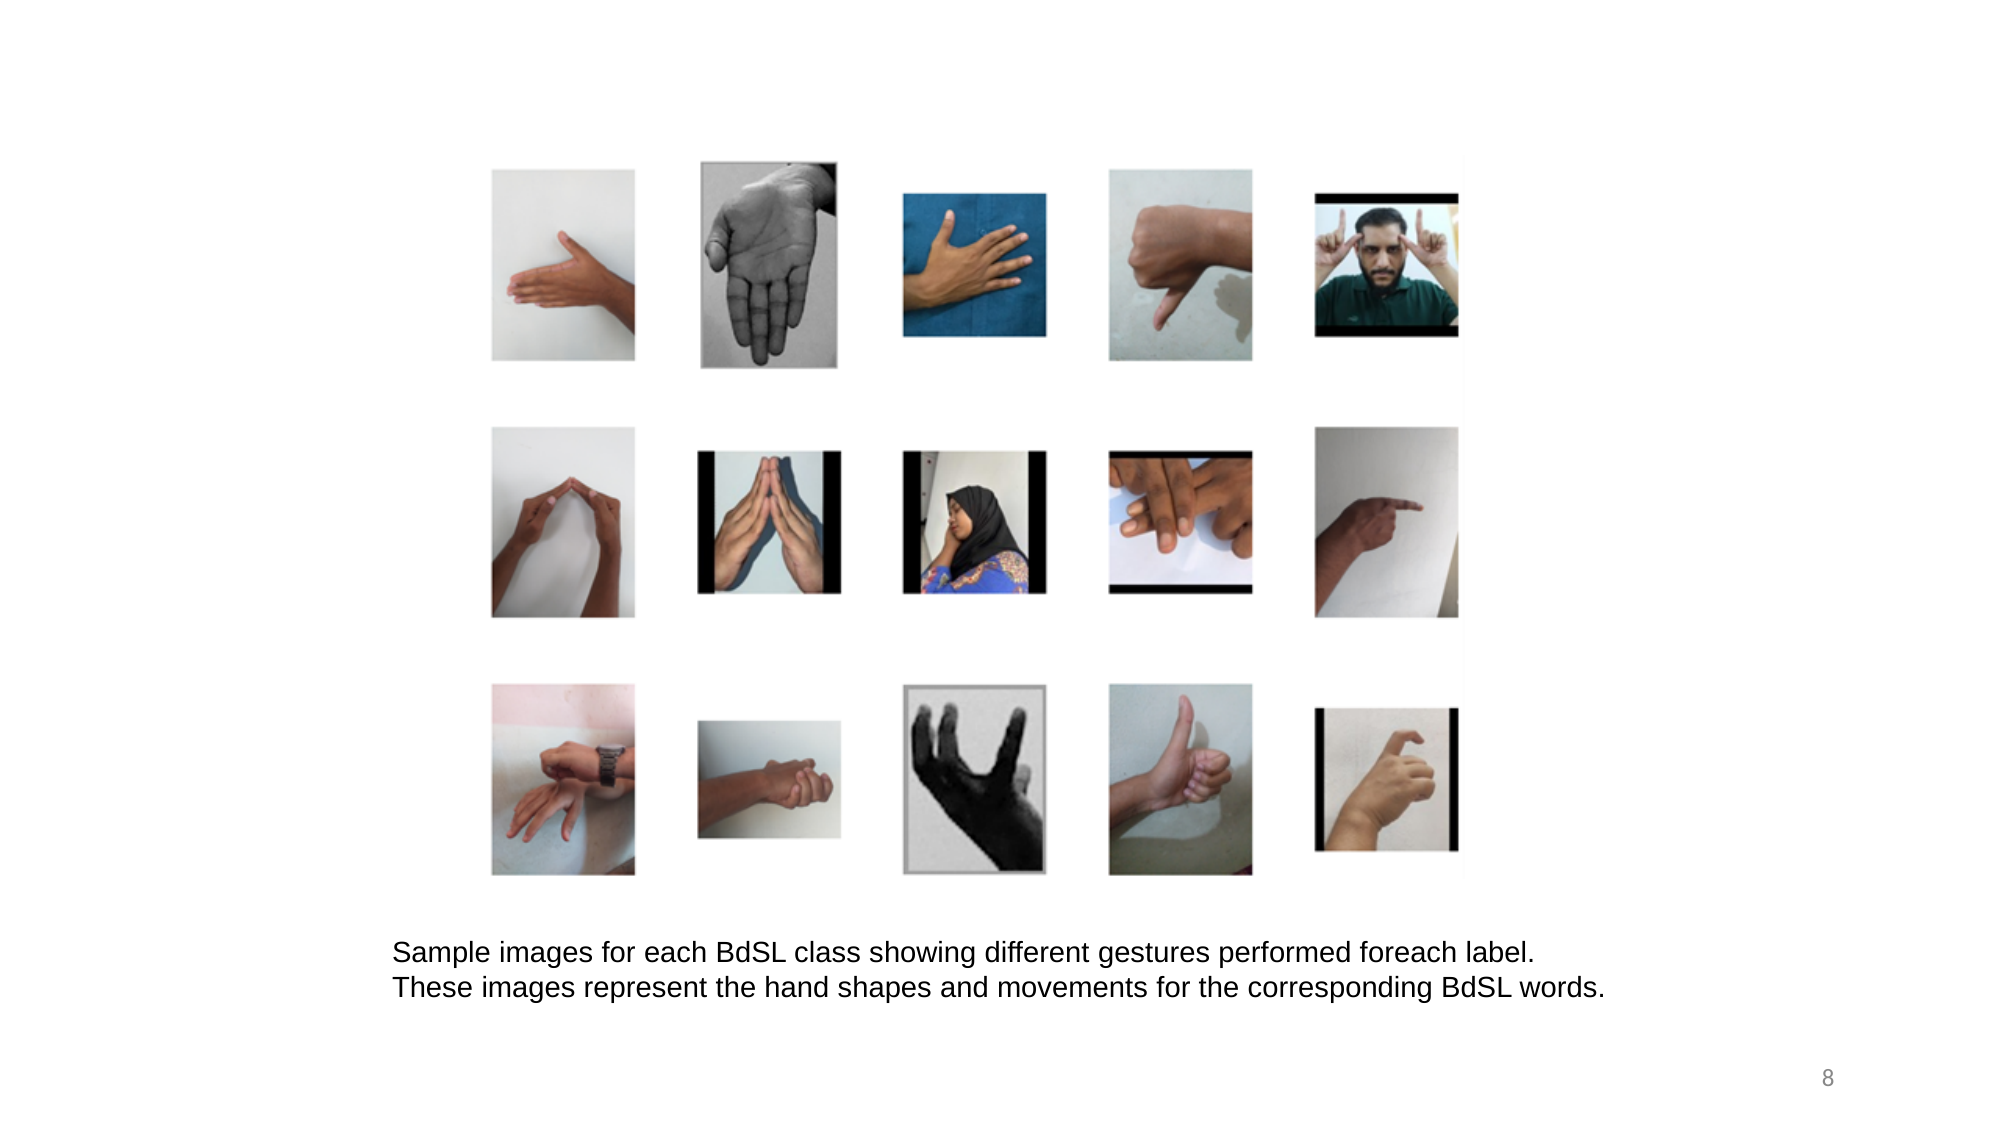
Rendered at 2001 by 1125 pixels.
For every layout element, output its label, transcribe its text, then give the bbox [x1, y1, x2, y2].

text_box Sample images for each BdSL class showing different gestures performed foreach label. These images represent the hand shapes and movements for the corresponding BdSL words. [377, 926, 1623, 1012]
picture [484, 155, 1466, 880]
slide_number 8 [1815, 1060, 1856, 1125]
